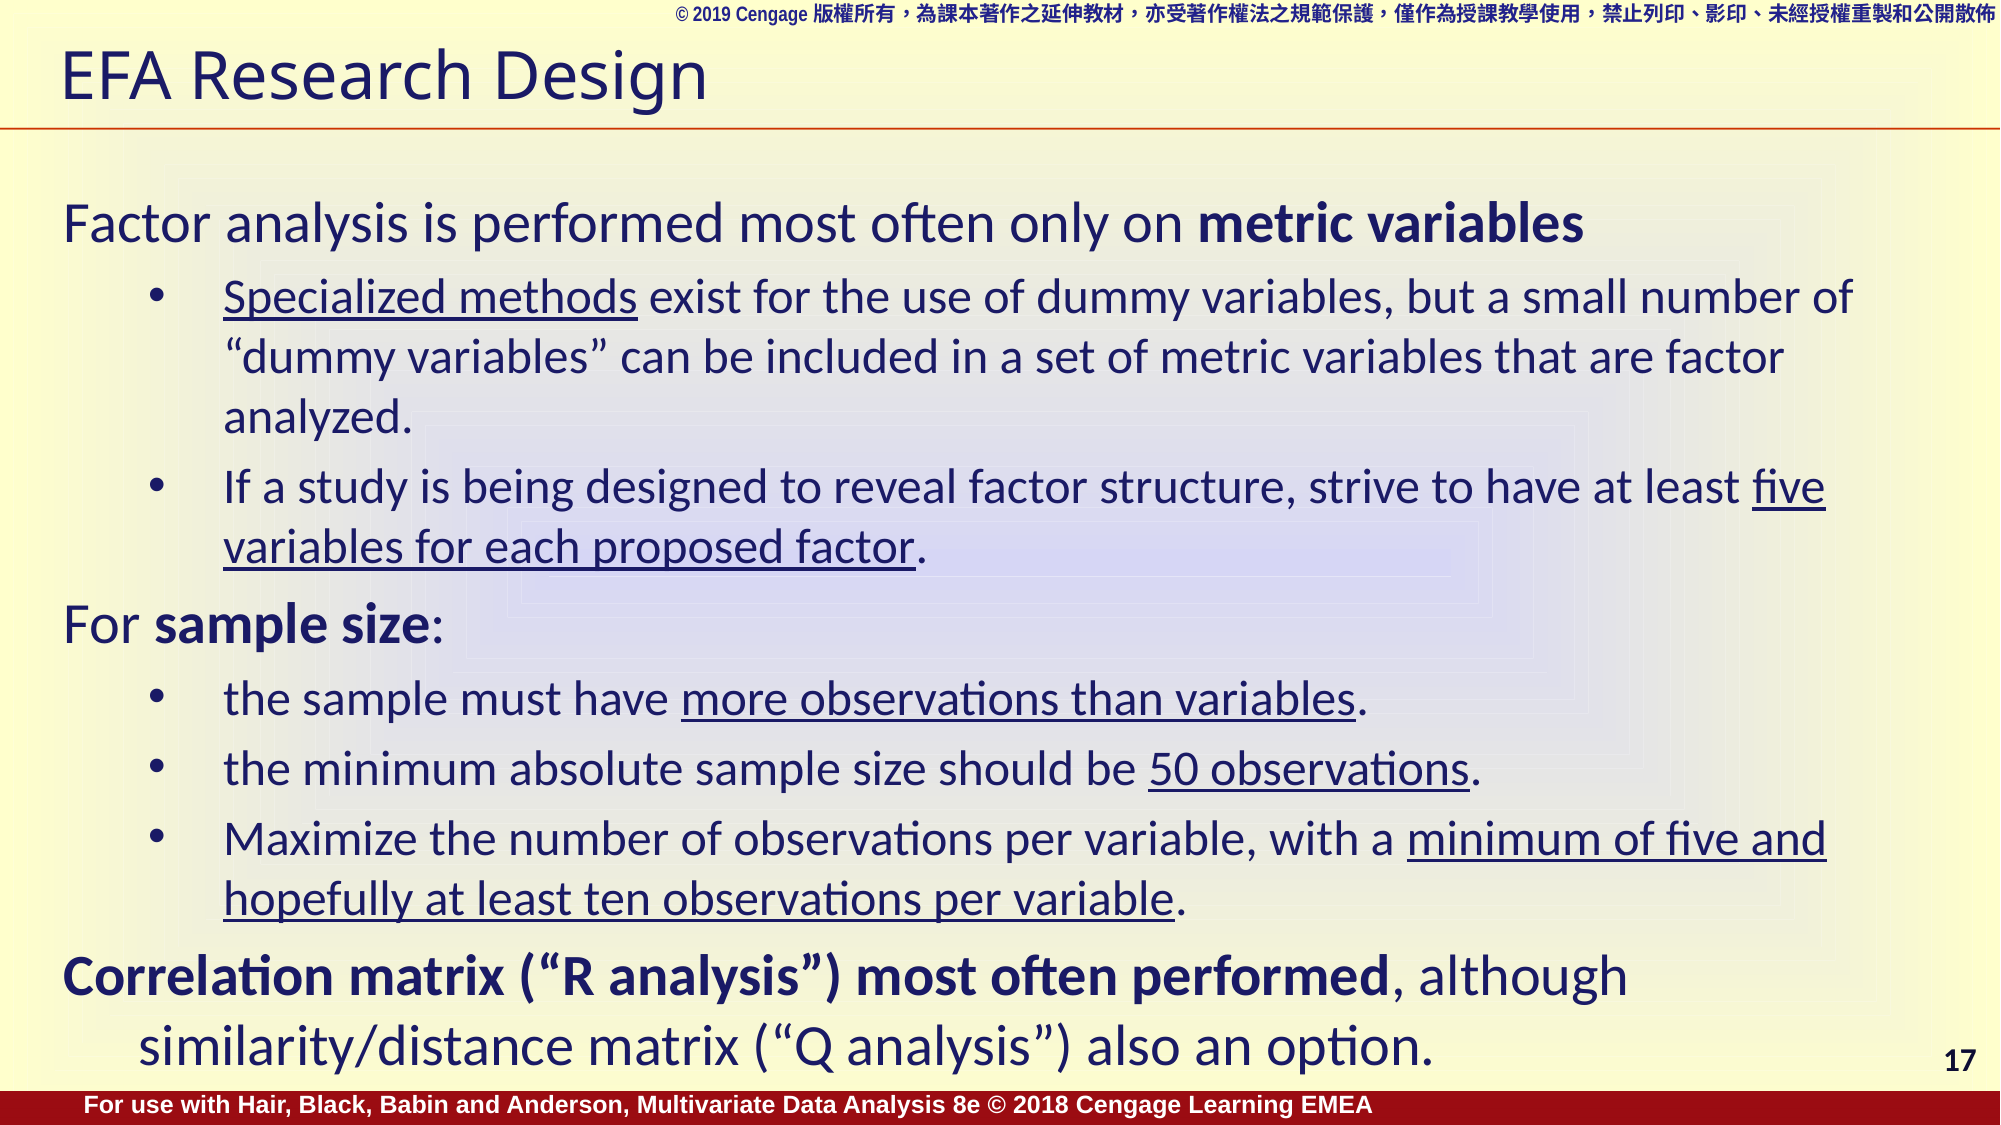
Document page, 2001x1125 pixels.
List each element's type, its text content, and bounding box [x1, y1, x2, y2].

slide_number 17 [1913, 1028, 1992, 1089]
list Factor analysis is performed most often only on metric variables Specialized methods exist for the use of dummy variables, but a small number of “dummy variables” can be included in a set of metric variables that are factor analyzed. If a study is being designed to reveal factor structure, strive to have at least five variables for each proposed factor. For sample size: the sample must have more observations than variables. the minimum absolute sample size should be 50 observations. Maximize the number of observations per variable, with a minimum of five and hopefully at least ten observations per variable. Correlation matrix (“R analysis”) most often performed, although similarity/distance matrix (“Q analysis”) also an option. [48, 176, 1914, 934]
title EFA Research Design [44, 20, 1921, 126]
text_box For use with Hair, Black, Babin and Anderson, Multivariate Data Analysis 8e © 2018 Cengage Learning EMEA [0, 1081, 1519, 1125]
picture [1519, 1091, 2000, 1125]
